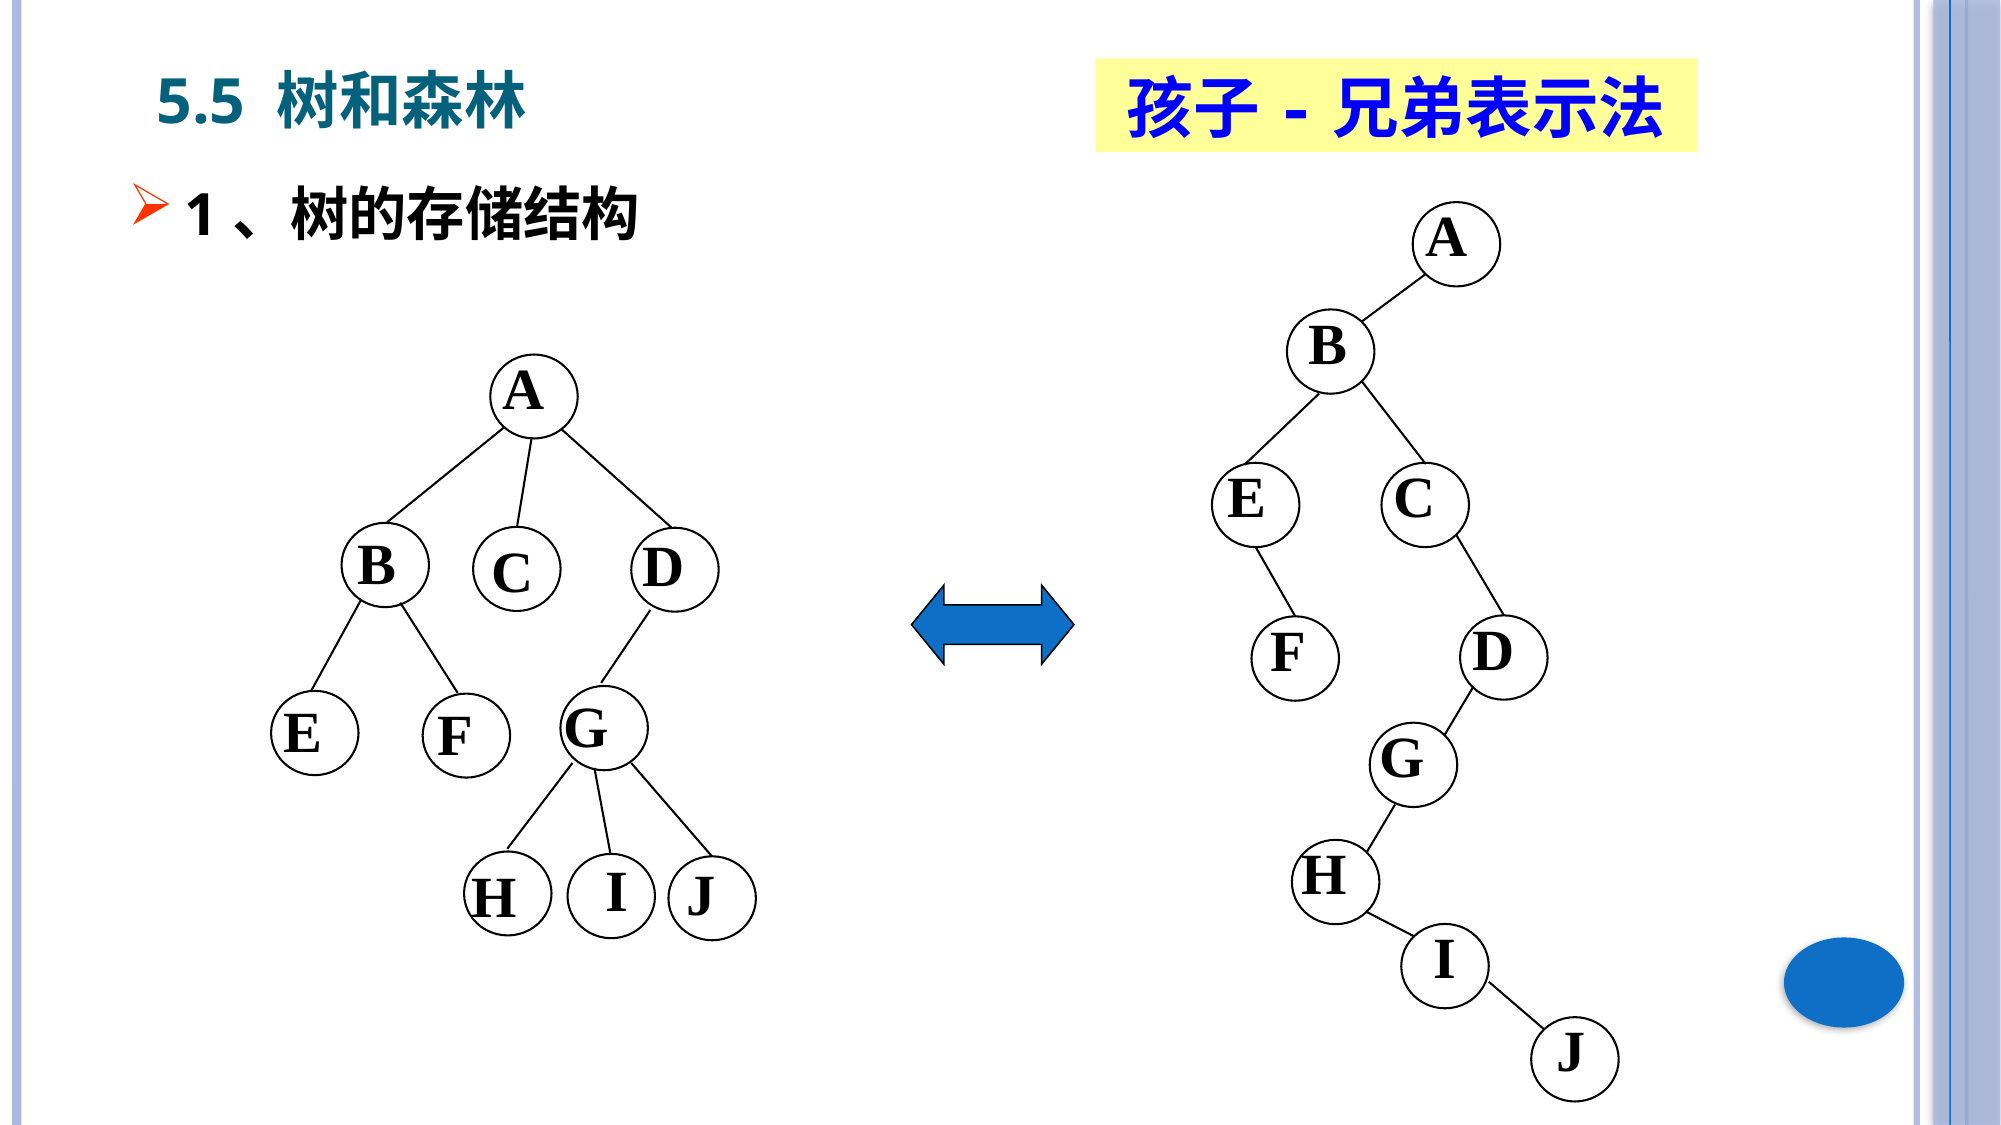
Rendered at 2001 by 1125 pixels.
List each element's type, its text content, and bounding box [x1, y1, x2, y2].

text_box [1363, 711, 1458, 808]
text_box 孩子-兄弟表示法 [1095, 58, 1698, 153]
text_box 5.5 树和森林 [141, 51, 581, 144]
text_box 1、树的存储结构 [113, 152, 1872, 334]
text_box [1361, 273, 1427, 323]
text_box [1444, 686, 1474, 736]
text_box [1530, 1005, 1620, 1102]
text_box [1378, 451, 1470, 548]
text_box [1285, 828, 1380, 925]
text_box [1366, 804, 1396, 853]
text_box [1455, 534, 1505, 616]
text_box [1400, 912, 1490, 1009]
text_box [1255, 546, 1296, 617]
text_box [1488, 981, 1545, 1030]
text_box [1250, 604, 1340, 702]
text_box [1456, 603, 1549, 701]
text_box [1244, 393, 1320, 466]
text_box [1211, 451, 1300, 548]
text_box [911, 585, 1075, 665]
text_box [1366, 911, 1415, 937]
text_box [1286, 297, 1375, 395]
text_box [1361, 380, 1427, 465]
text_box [267, 342, 757, 941]
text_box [1409, 190, 1501, 287]
